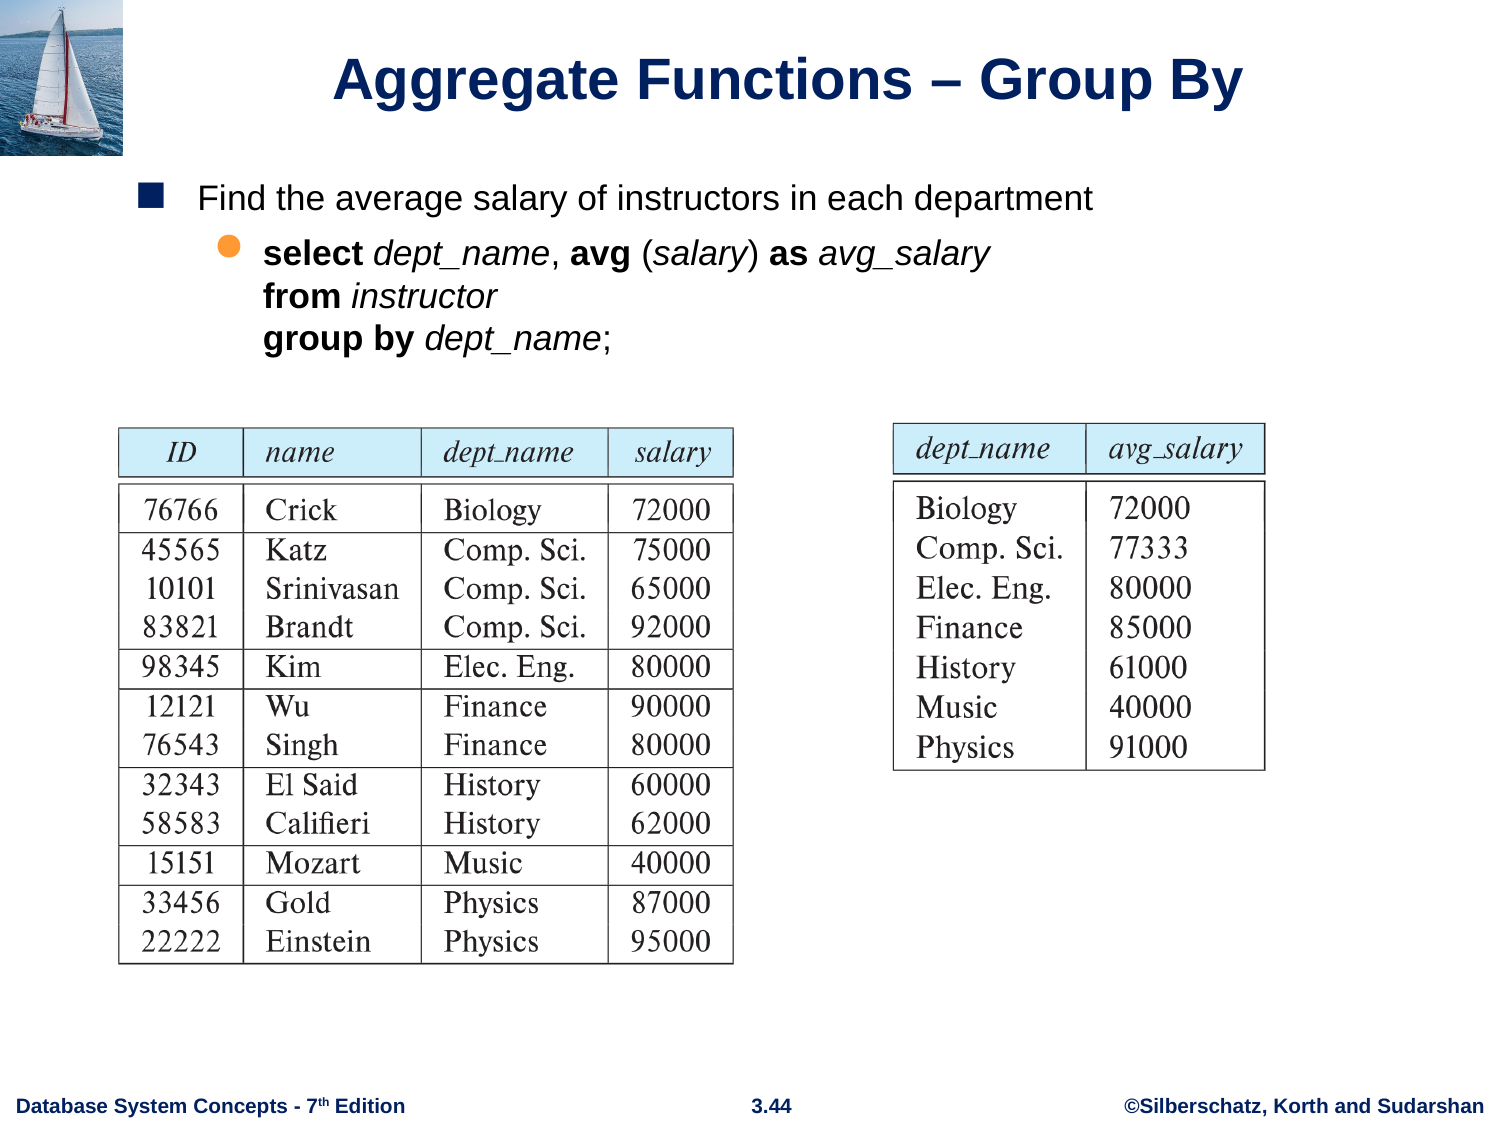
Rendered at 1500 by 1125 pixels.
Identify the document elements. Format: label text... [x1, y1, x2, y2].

picture [104, 414, 751, 976]
picture [0, 0, 123, 156]
list Find the average salary of instructors in each department select dept_name, avg (salary) as avg_salary from instructor group by dept_name; [126, 167, 1422, 380]
picture [876, 414, 1276, 782]
title Aggregate Functions – Group By [125, 18, 1452, 120]
